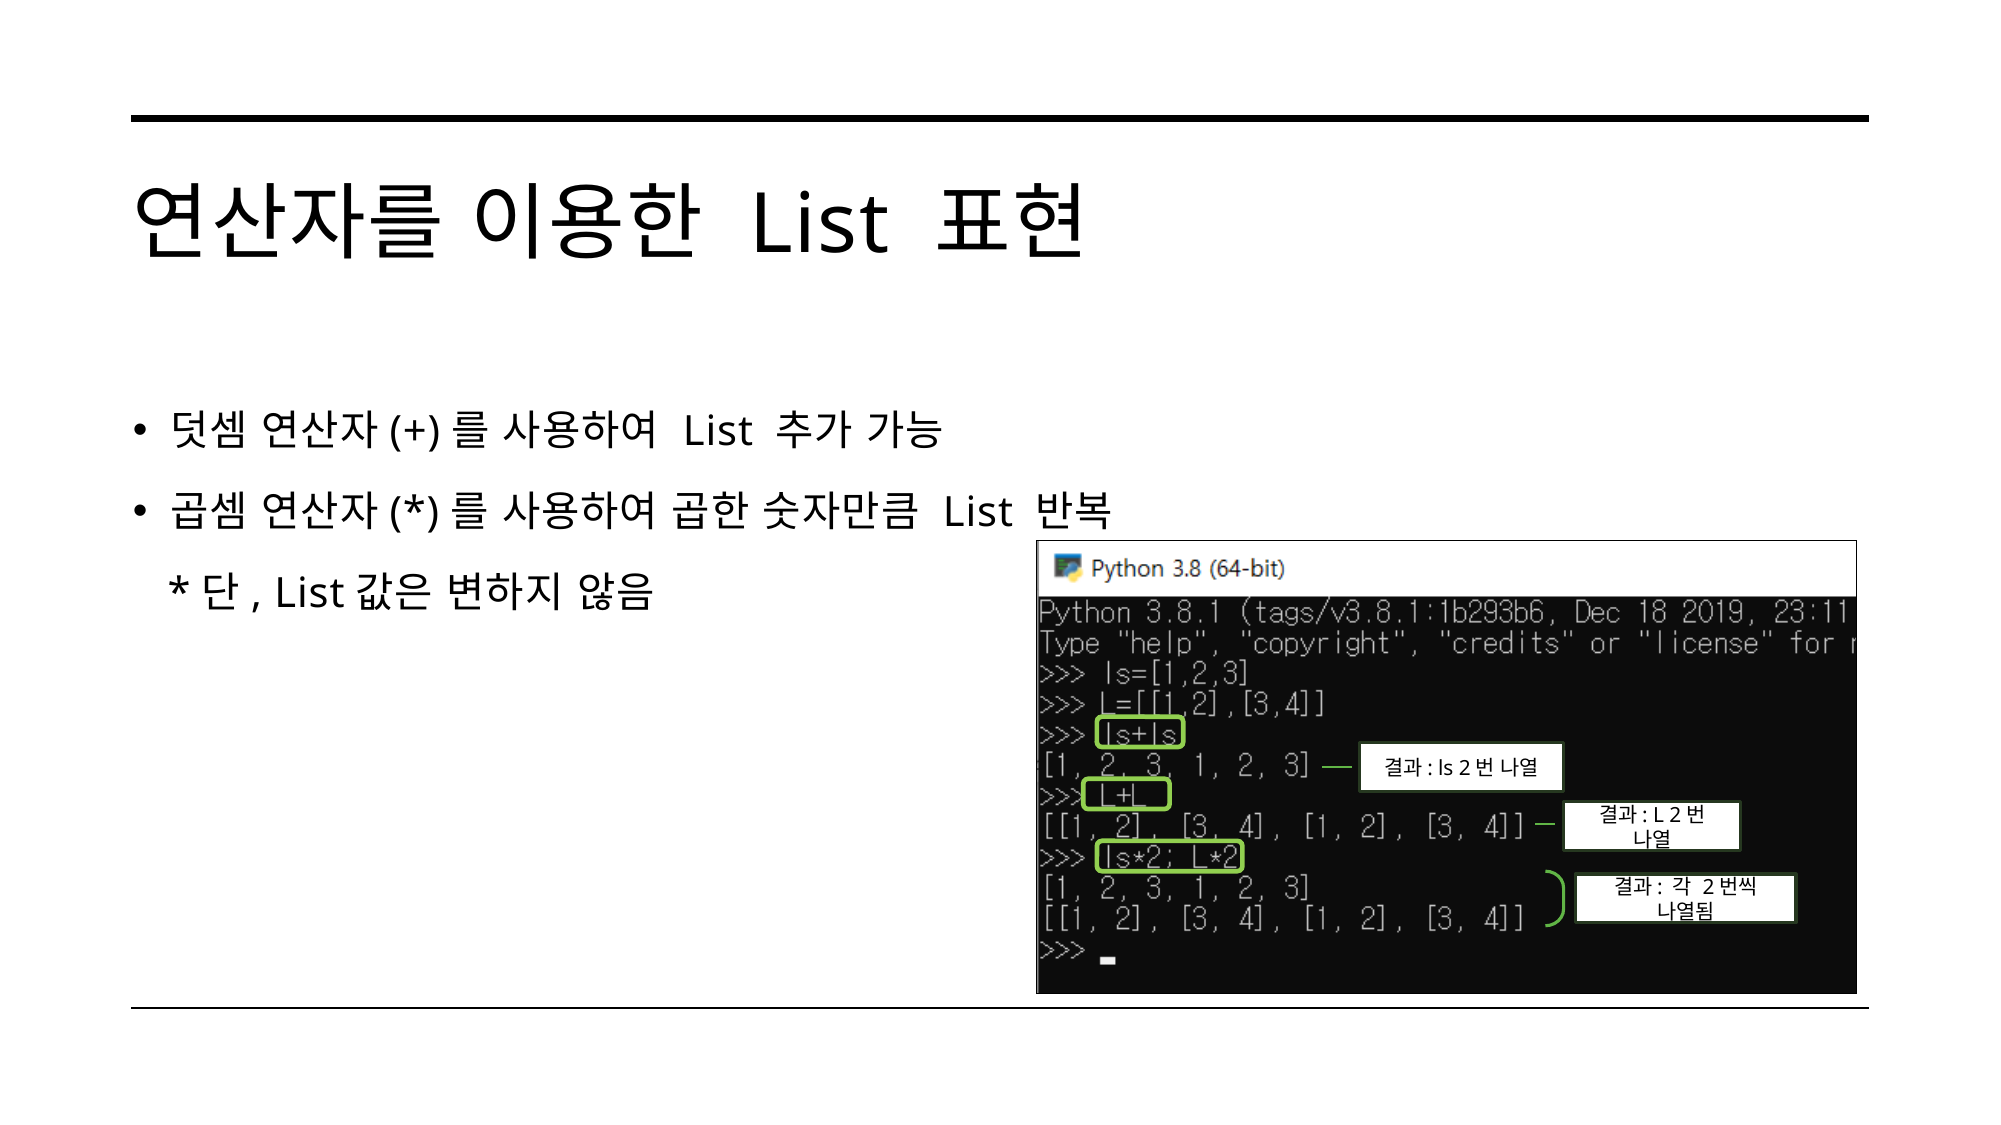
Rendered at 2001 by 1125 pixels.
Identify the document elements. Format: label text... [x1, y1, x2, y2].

picture [1036, 540, 1857, 994]
list 덧셈 연산자(+)를 사용하여 List 추가 가능 곱셈 연산자(*)를 사용하여 곱한 숫자만큼 List 반복 *단, List값은 변하지 않음 [114, 376, 1869, 973]
title 연산자를 이용한 List 표현 [114, 151, 1869, 376]
